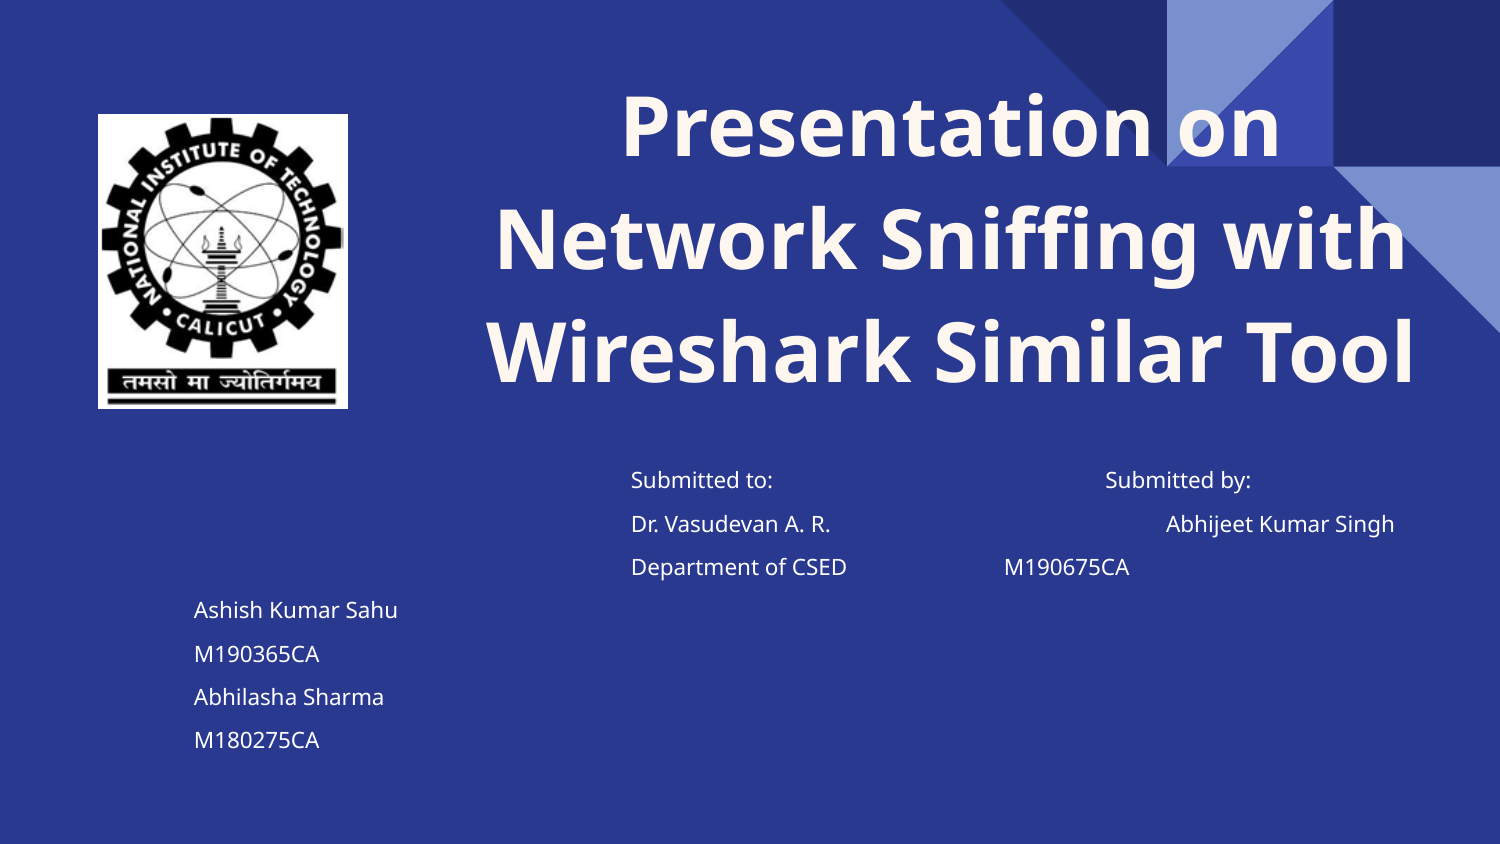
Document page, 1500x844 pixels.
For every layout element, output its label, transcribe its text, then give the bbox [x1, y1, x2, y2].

subtitle Submitted to: Submitted by: Dr. Vasudevan A. R. Abhijeet Kumar Singh Department of CSED M190675CA Ashish Kumar Sahu M190365CA Abhilasha Sharma M180275CA [98, 445, 1447, 812]
picture [97, 114, 349, 409]
title Presentation on Network Sniffing with Wireshark Similar Tool [455, 20, 1447, 422]
